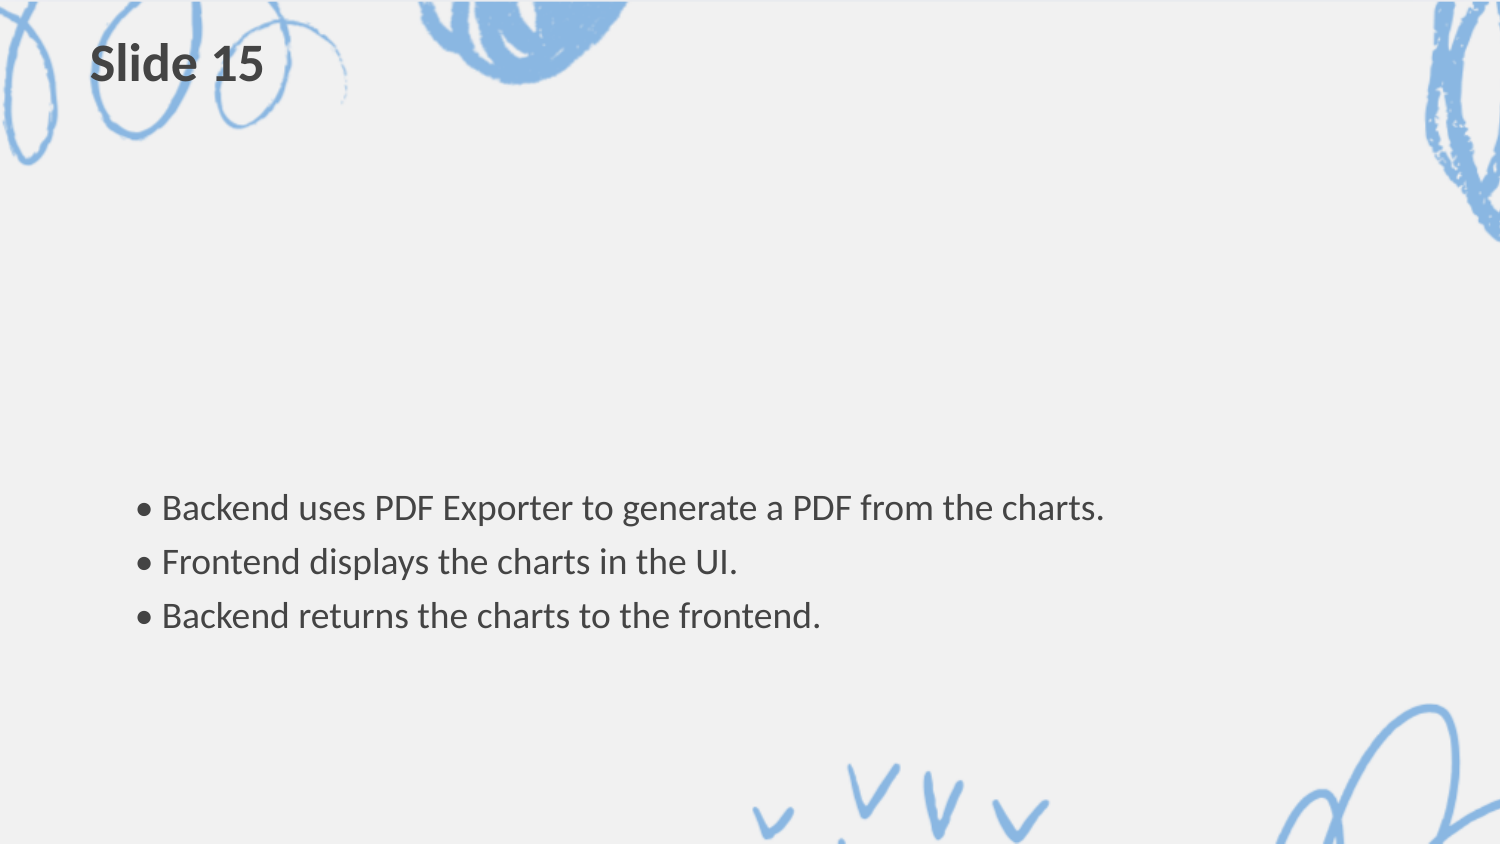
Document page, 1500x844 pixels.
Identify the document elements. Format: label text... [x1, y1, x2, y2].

picture [0, 0, 1500, 844]
text_box • Backend uses PDF Exporter to generate a PDF from the charts. • Frontend displays the charts in the UI. • Backend returns the charts to the frontend. [119, 179, 1470, 844]
